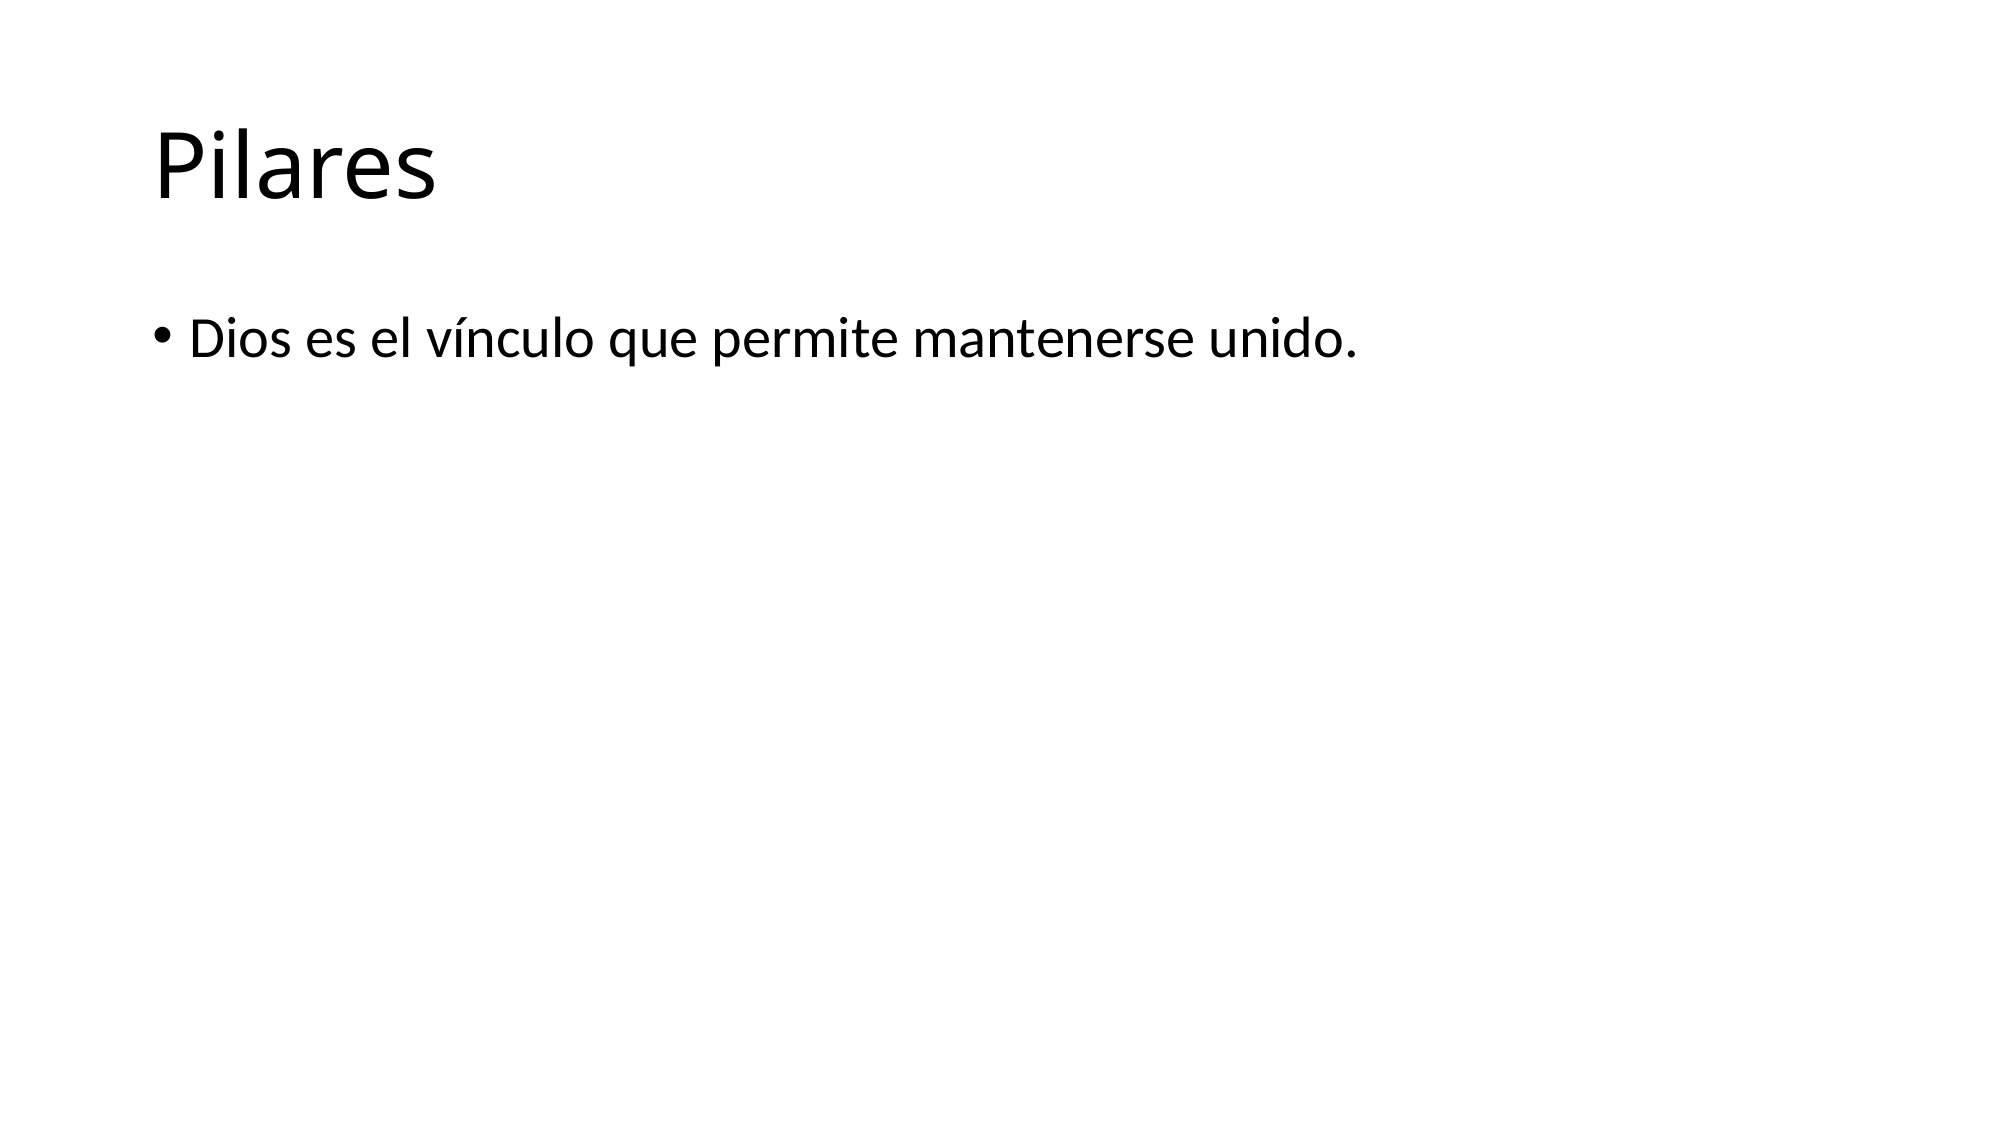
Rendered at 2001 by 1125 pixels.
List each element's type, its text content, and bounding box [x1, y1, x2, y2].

title Pilares [137, 59, 1863, 278]
list Dios es el vínculo que permite mantenerse unido. [137, 299, 1863, 1014]
